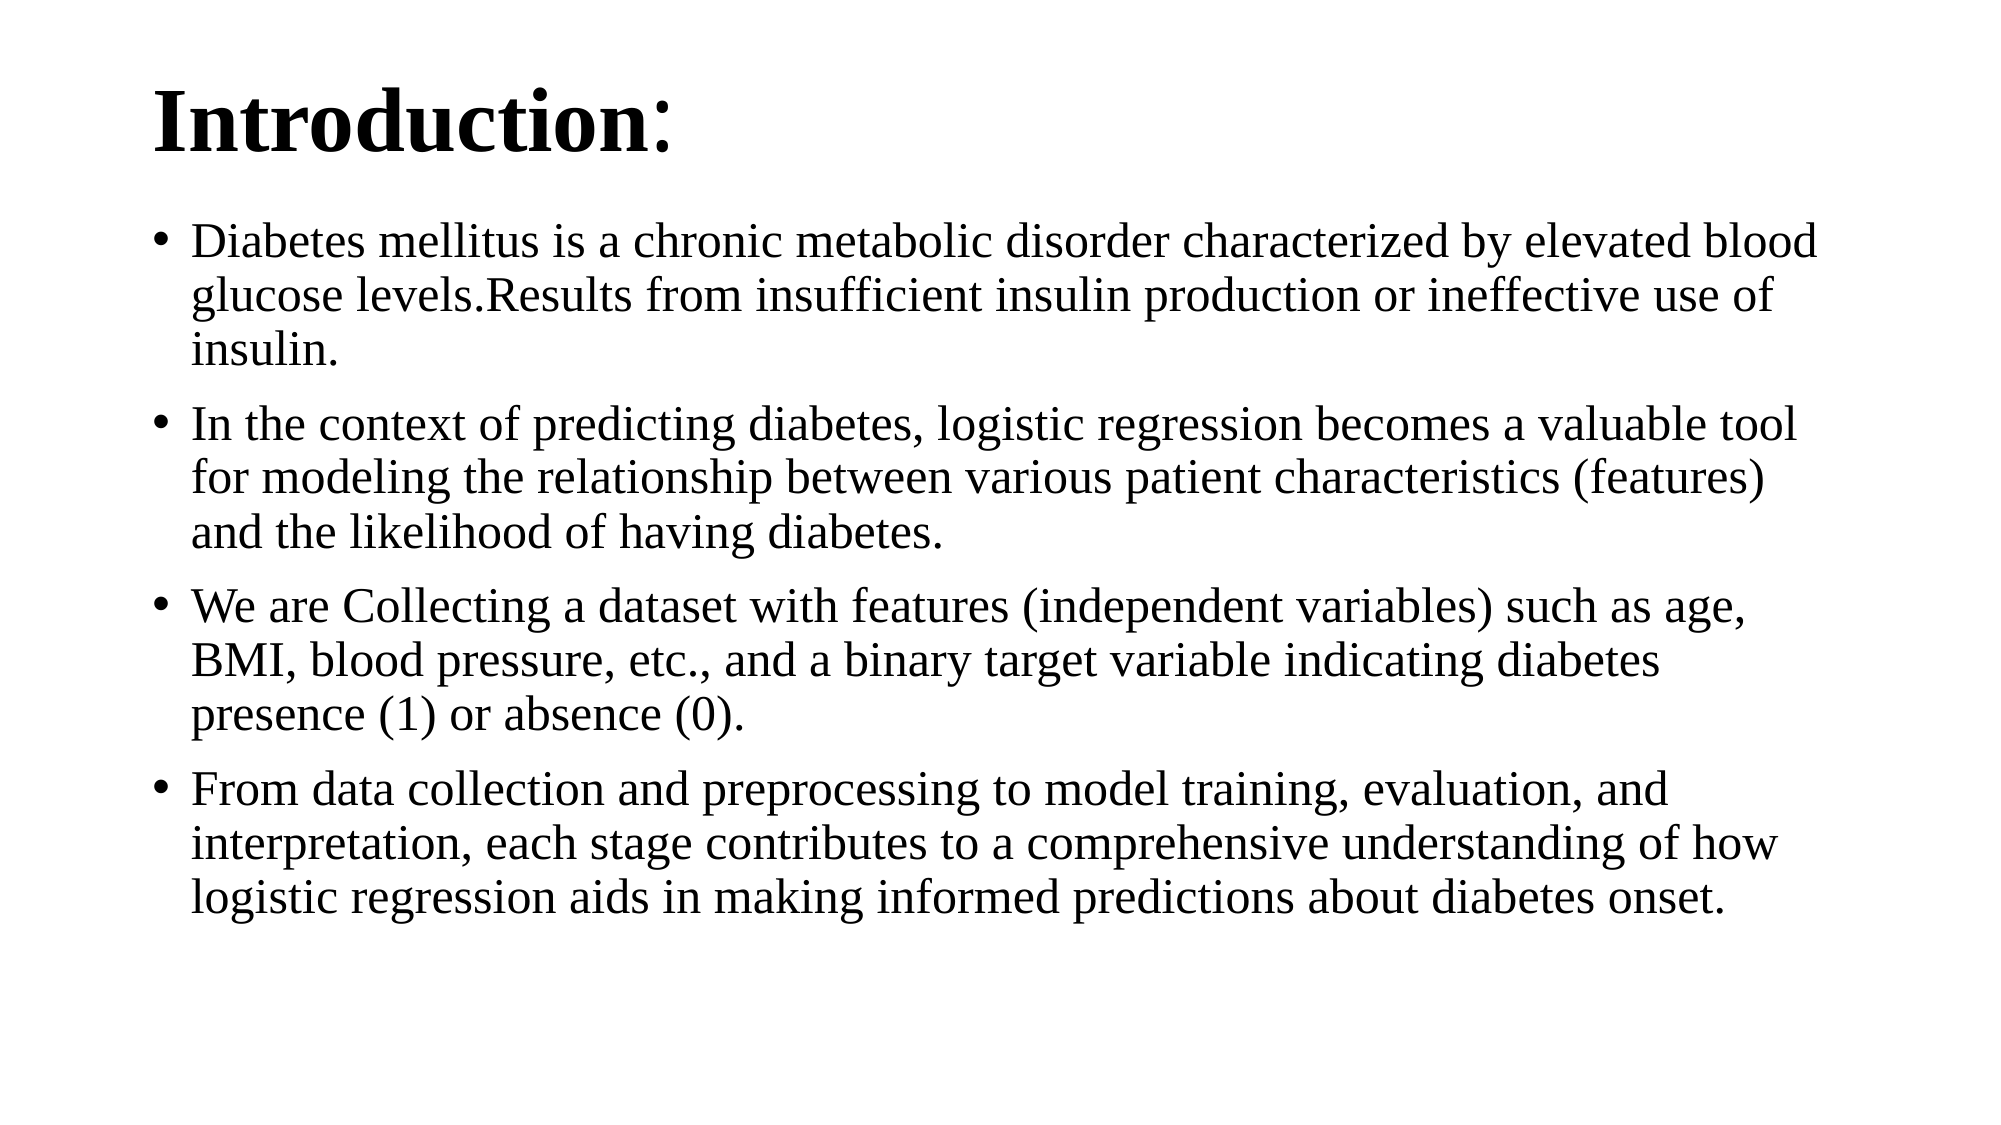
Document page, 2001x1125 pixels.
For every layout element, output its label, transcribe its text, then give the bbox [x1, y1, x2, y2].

list Diabetes mellitus is a chronic metabolic disorder characterized by elevated blood glucose levels.Results from insufficient insulin production or ineffective use of insulin. In the context of predicting diabetes, logistic regression becomes a valuable tool for modeling the relationship between various patient characteristics (features) and the likelihood of having diabetes. We are Collecting a dataset with features (independent variables) such as age, BMI, blood pressure, etc., and a binary target variable indicating diabetes presence (1) or absence (0). From data collection and preprocessing to model training, evaluation, and interpretation, each stage contributes to a comprehensive understanding of how logistic regression aids in making informed predictions about diabetes onset. [137, 206, 1863, 1014]
title Introduction: [137, 59, 1863, 184]
